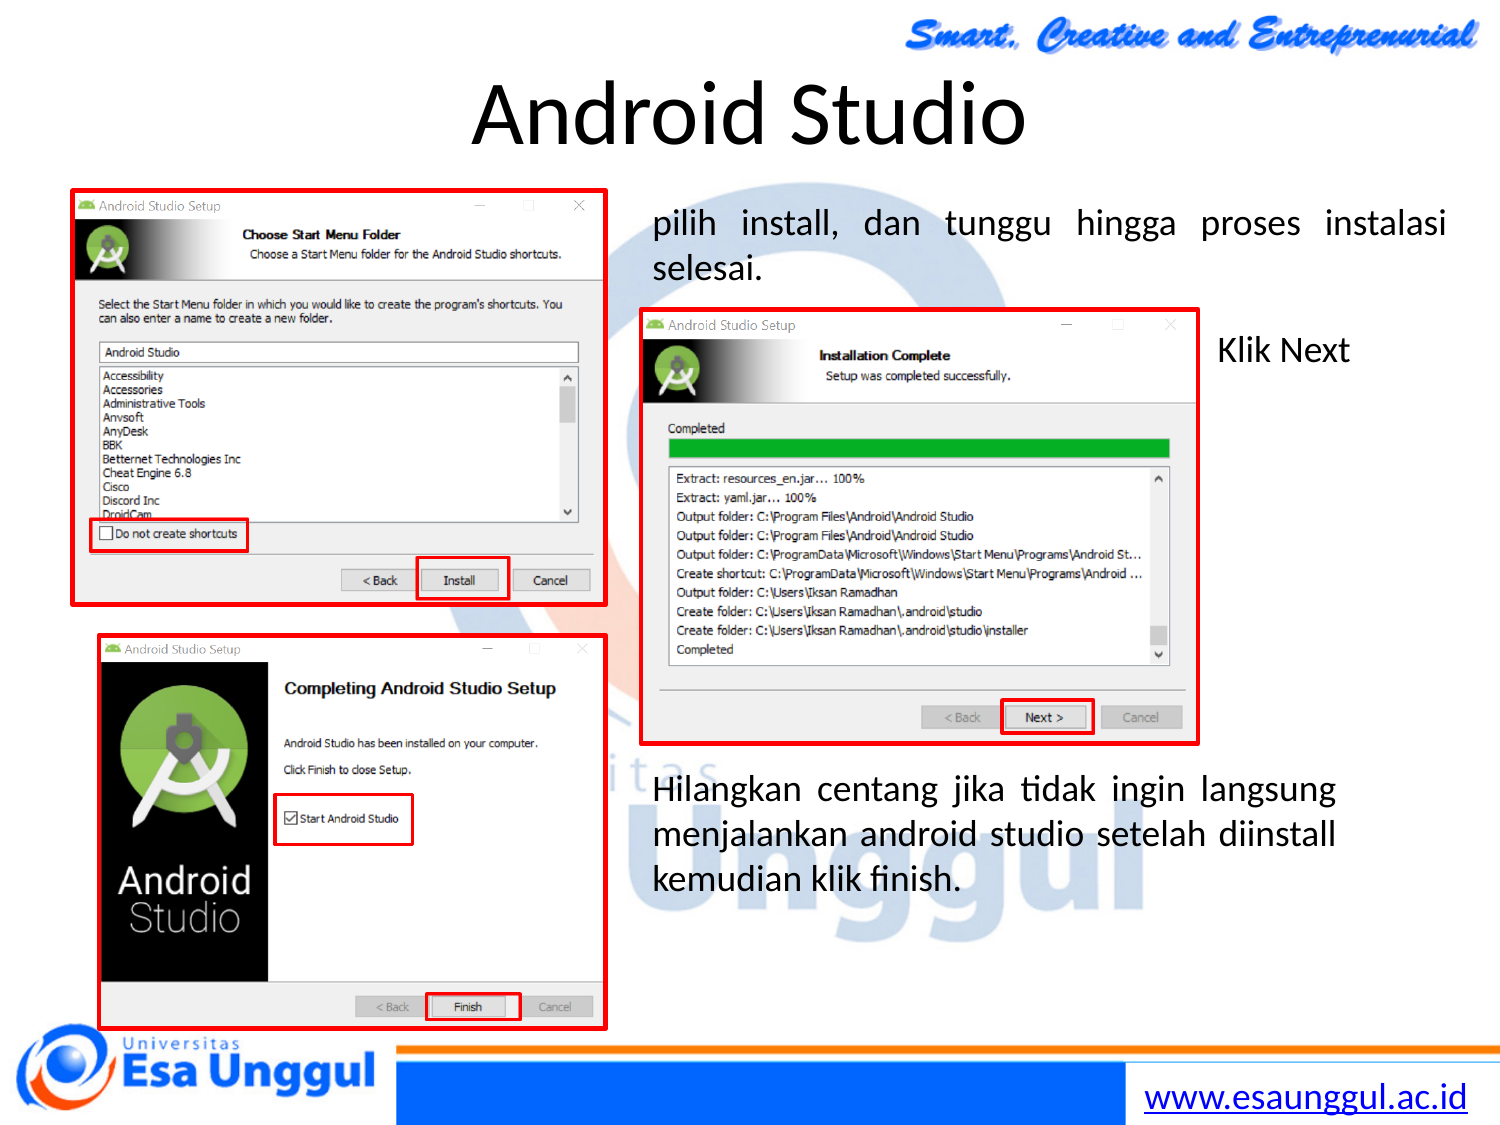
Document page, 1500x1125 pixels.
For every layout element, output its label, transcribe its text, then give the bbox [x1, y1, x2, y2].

title Android Studio [75, 45, 1425, 233]
text_box pilih install, dan tunggu hingga proses instalasi selesai. [637, 190, 1463, 296]
text_box Hilangkan centang jika tidak ingin langsung menjalankan android studio setelah diinstall kemudian klik finish. [637, 756, 1352, 906]
text_box Klik Next [1202, 317, 1500, 378]
picture [0, 0, 1500, 1125]
